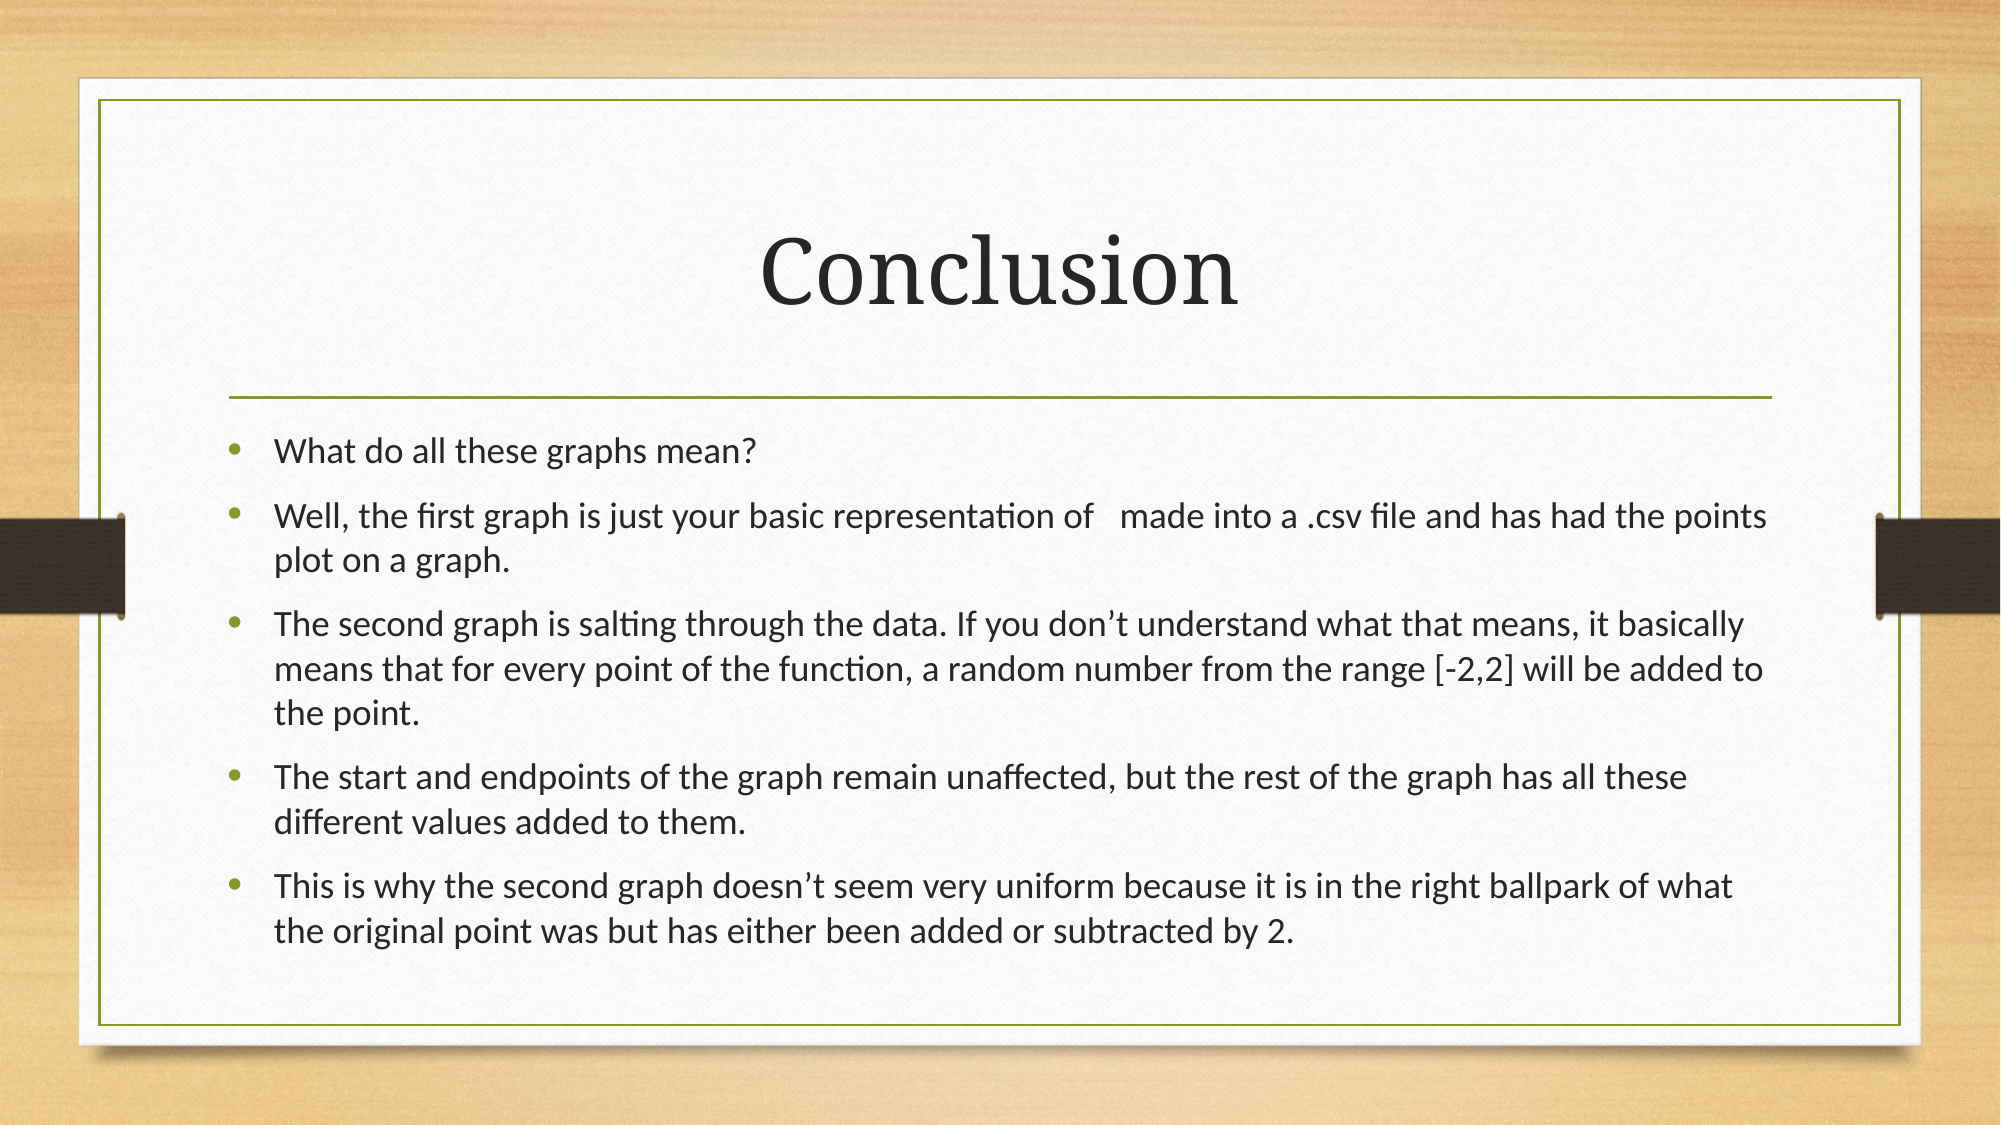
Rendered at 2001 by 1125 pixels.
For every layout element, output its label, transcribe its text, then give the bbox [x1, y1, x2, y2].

title Conclusion [212, 161, 1788, 375]
picture [0, 0, 2001, 1125]
